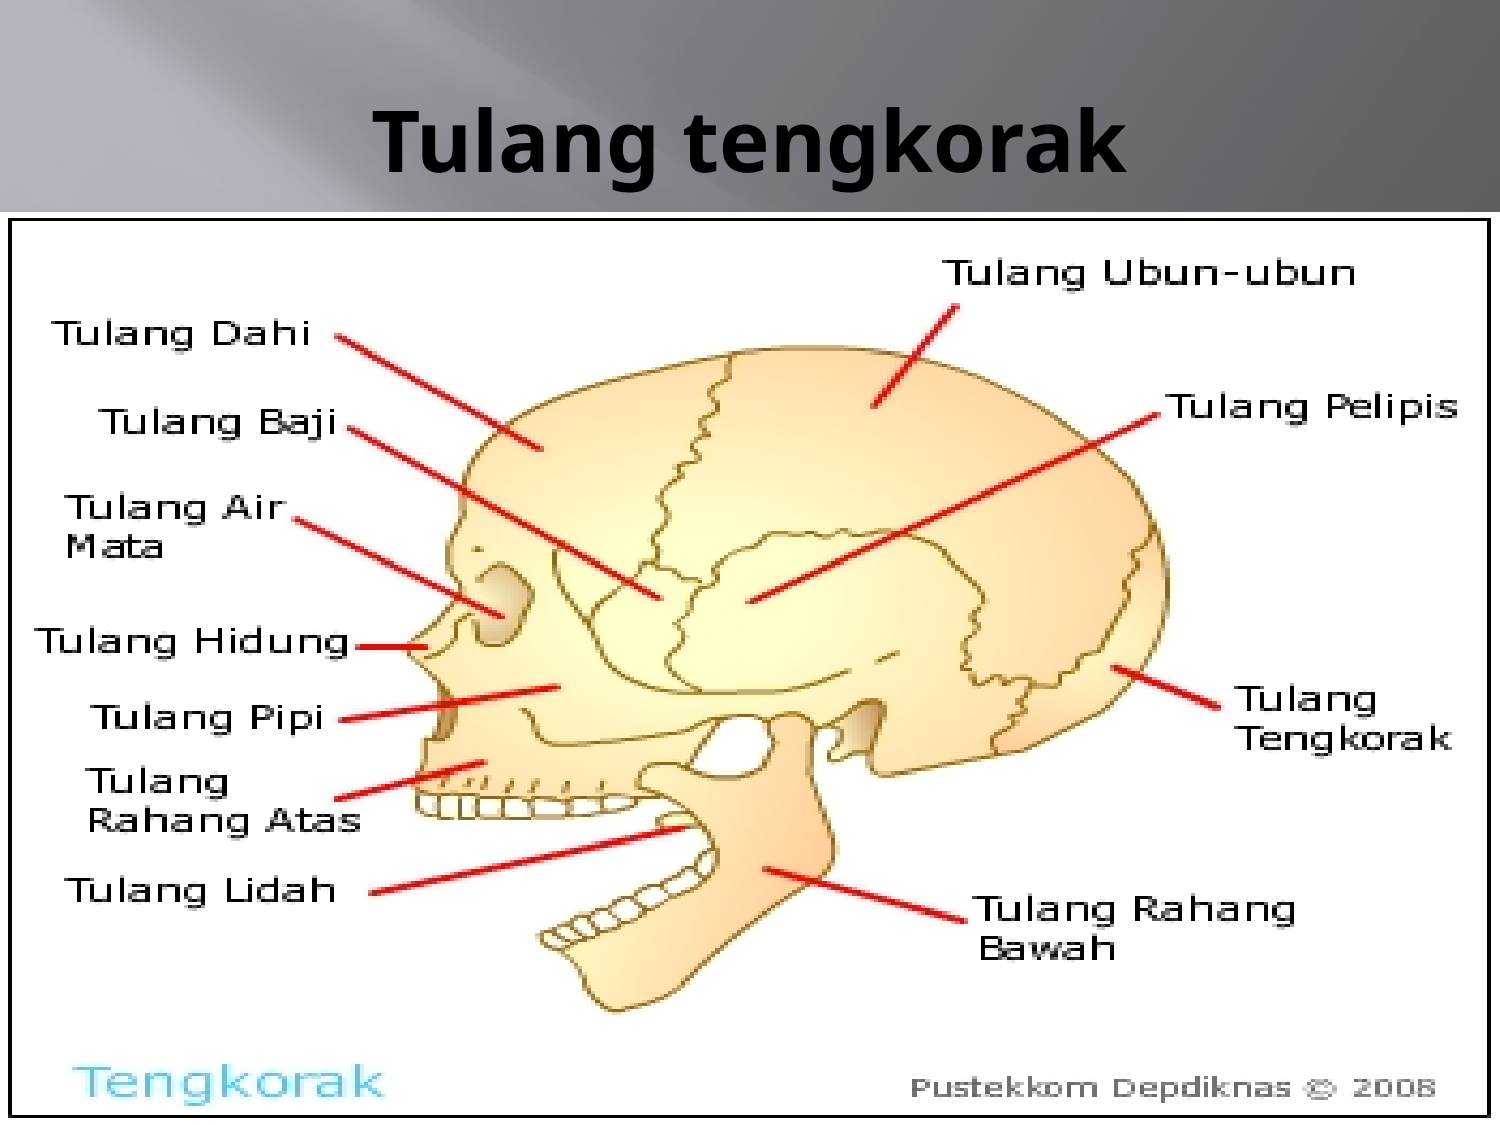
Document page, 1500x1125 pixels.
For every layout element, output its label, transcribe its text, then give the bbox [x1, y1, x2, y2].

title Tulang tengkorak [75, 45, 1425, 212]
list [0, 212, 1500, 1125]
